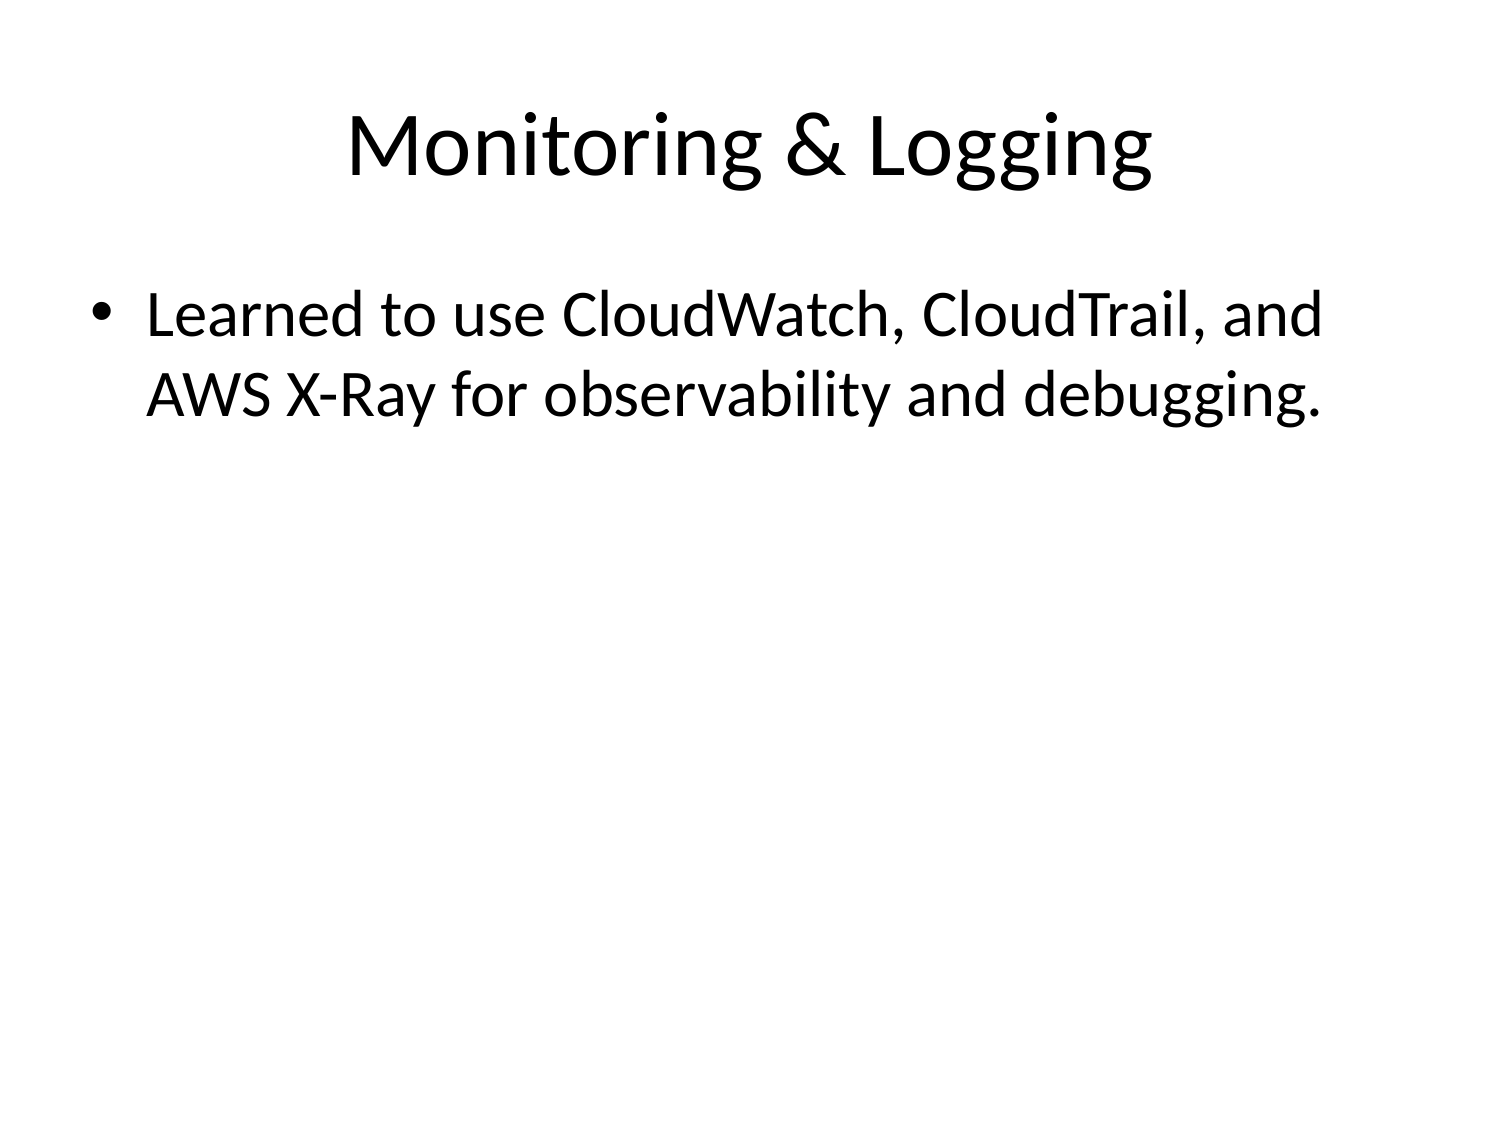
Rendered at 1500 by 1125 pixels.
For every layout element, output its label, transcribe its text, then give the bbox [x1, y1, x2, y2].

list Learned to use CloudWatch, CloudTrail, and AWS X-Ray for observability and debugging. [75, 262, 1425, 1005]
title Monitoring & Logging [75, 45, 1425, 233]
